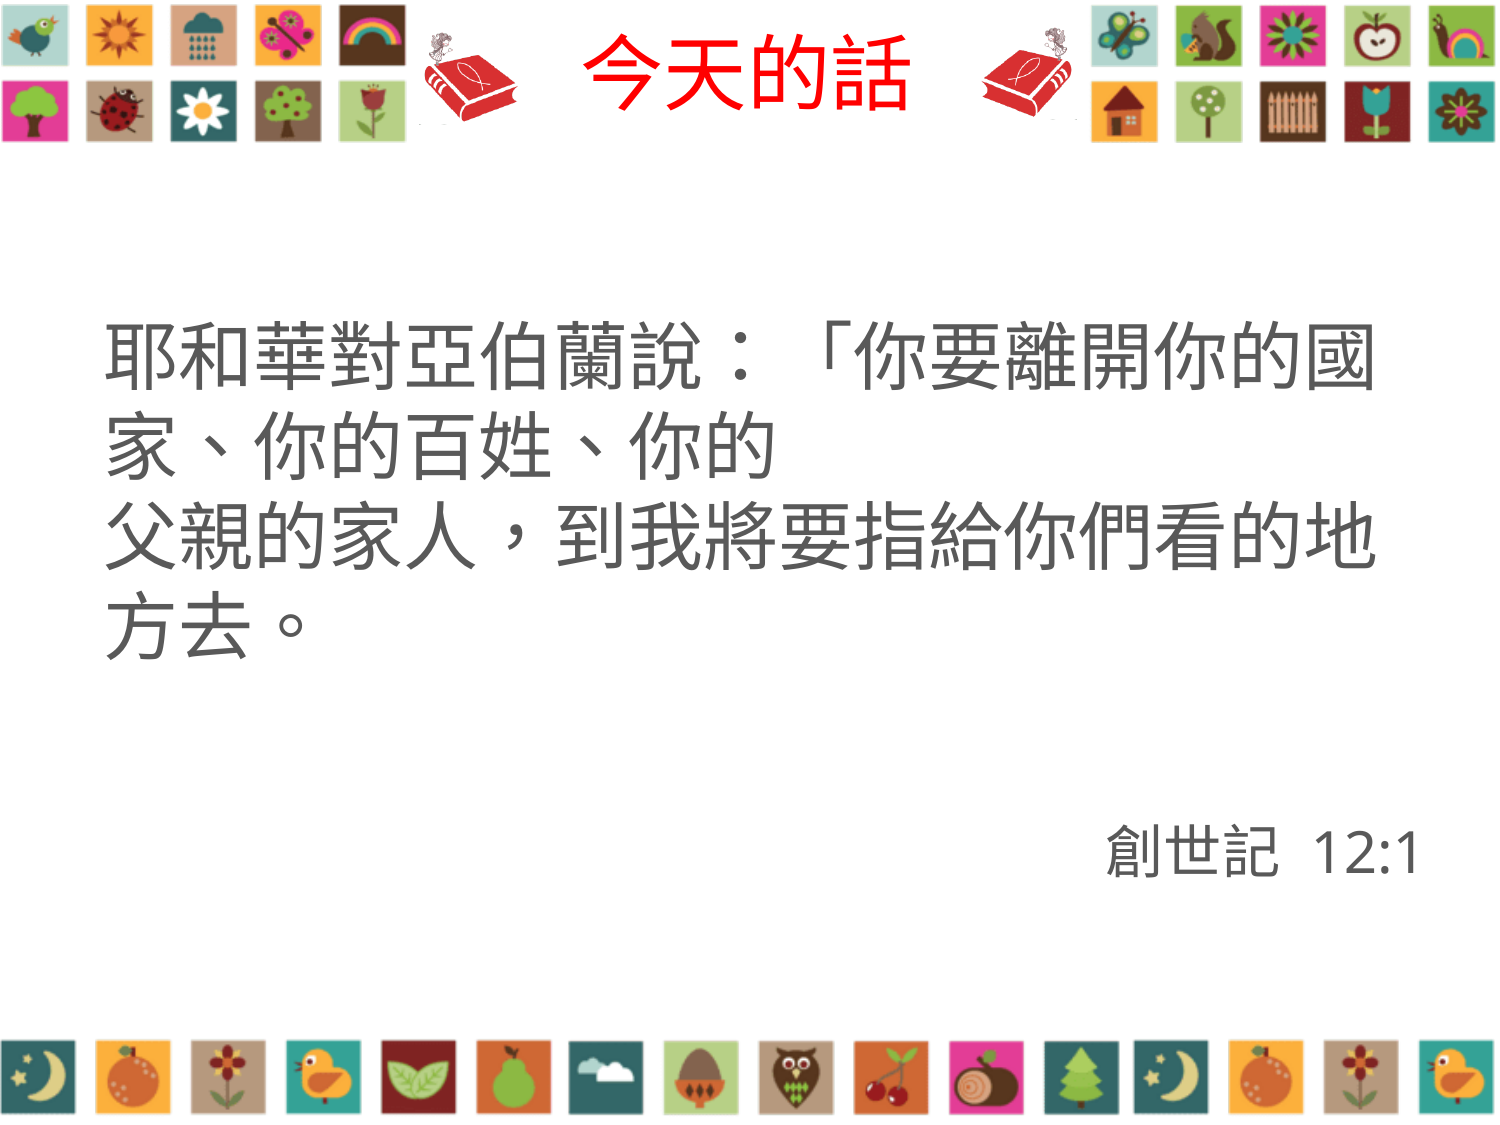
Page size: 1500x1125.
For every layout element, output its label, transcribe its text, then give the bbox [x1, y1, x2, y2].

text_box 創世記 12:1 [808, 807, 1441, 893]
text_box 耶和華對亞伯蘭說：「你要離開你的國家、你的百姓、你的 父親的家人，到我將要指給你們看的地方去。 [88, 302, 1459, 678]
picture [950, 3, 1500, 150]
text_box 今天的話 [425, 13, 1077, 129]
picture [0, 3, 550, 150]
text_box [0, 1028, 1500, 1118]
